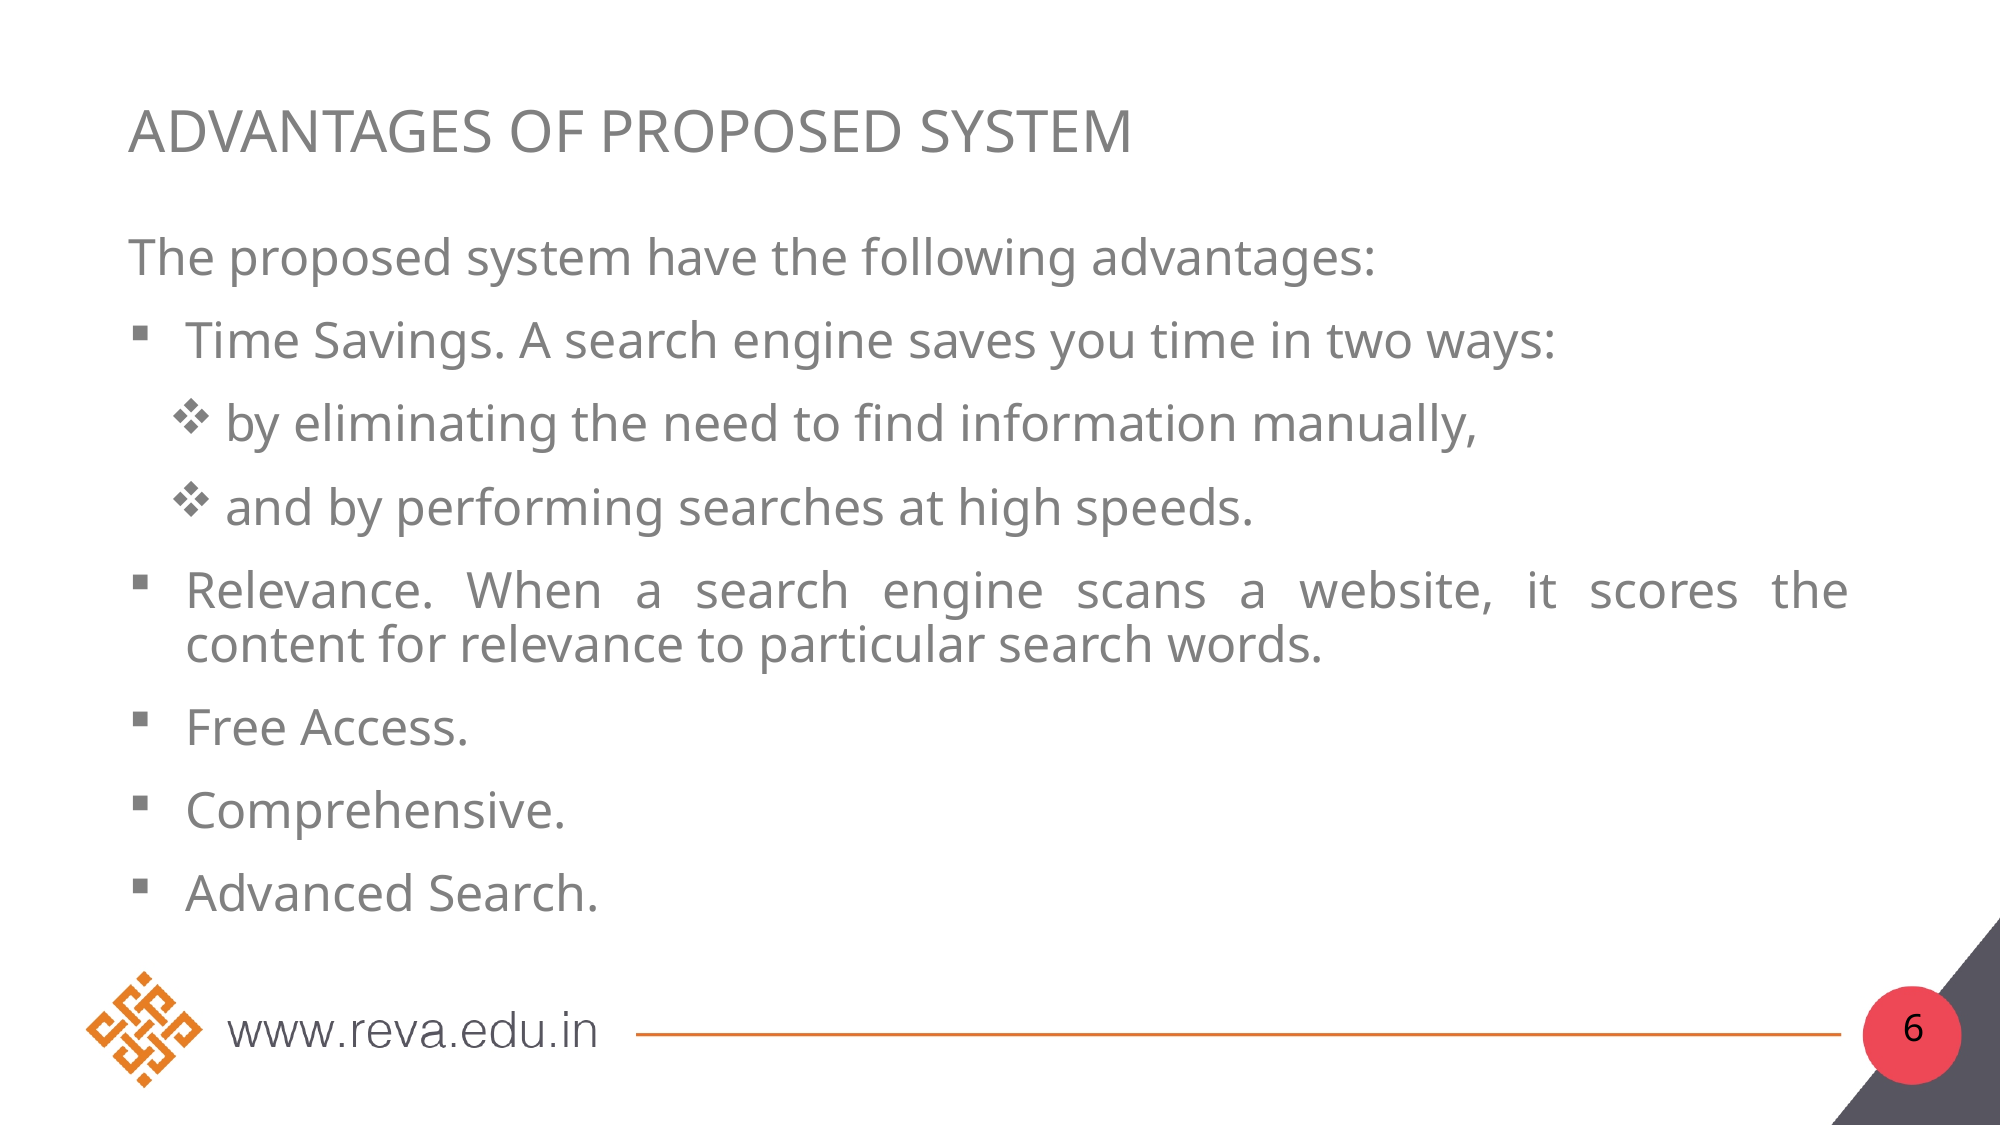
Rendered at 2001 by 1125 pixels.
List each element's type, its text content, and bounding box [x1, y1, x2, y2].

list The proposed system have the following advantages: Time Savings. A search engine saves you time in two ways: by eliminating the need to find information manually, and by performing searches at high speeds. Relevance. When a search engine scans a website, it scores the content for relevance to particular search words. Free Access. Comprehensive. Advanced Search. [114, 224, 1865, 925]
slide_number 6 [1864, 999, 1963, 1060]
title Advantages of Proposed System [114, 64, 1325, 203]
picture [0, 0, 2000, 1125]
